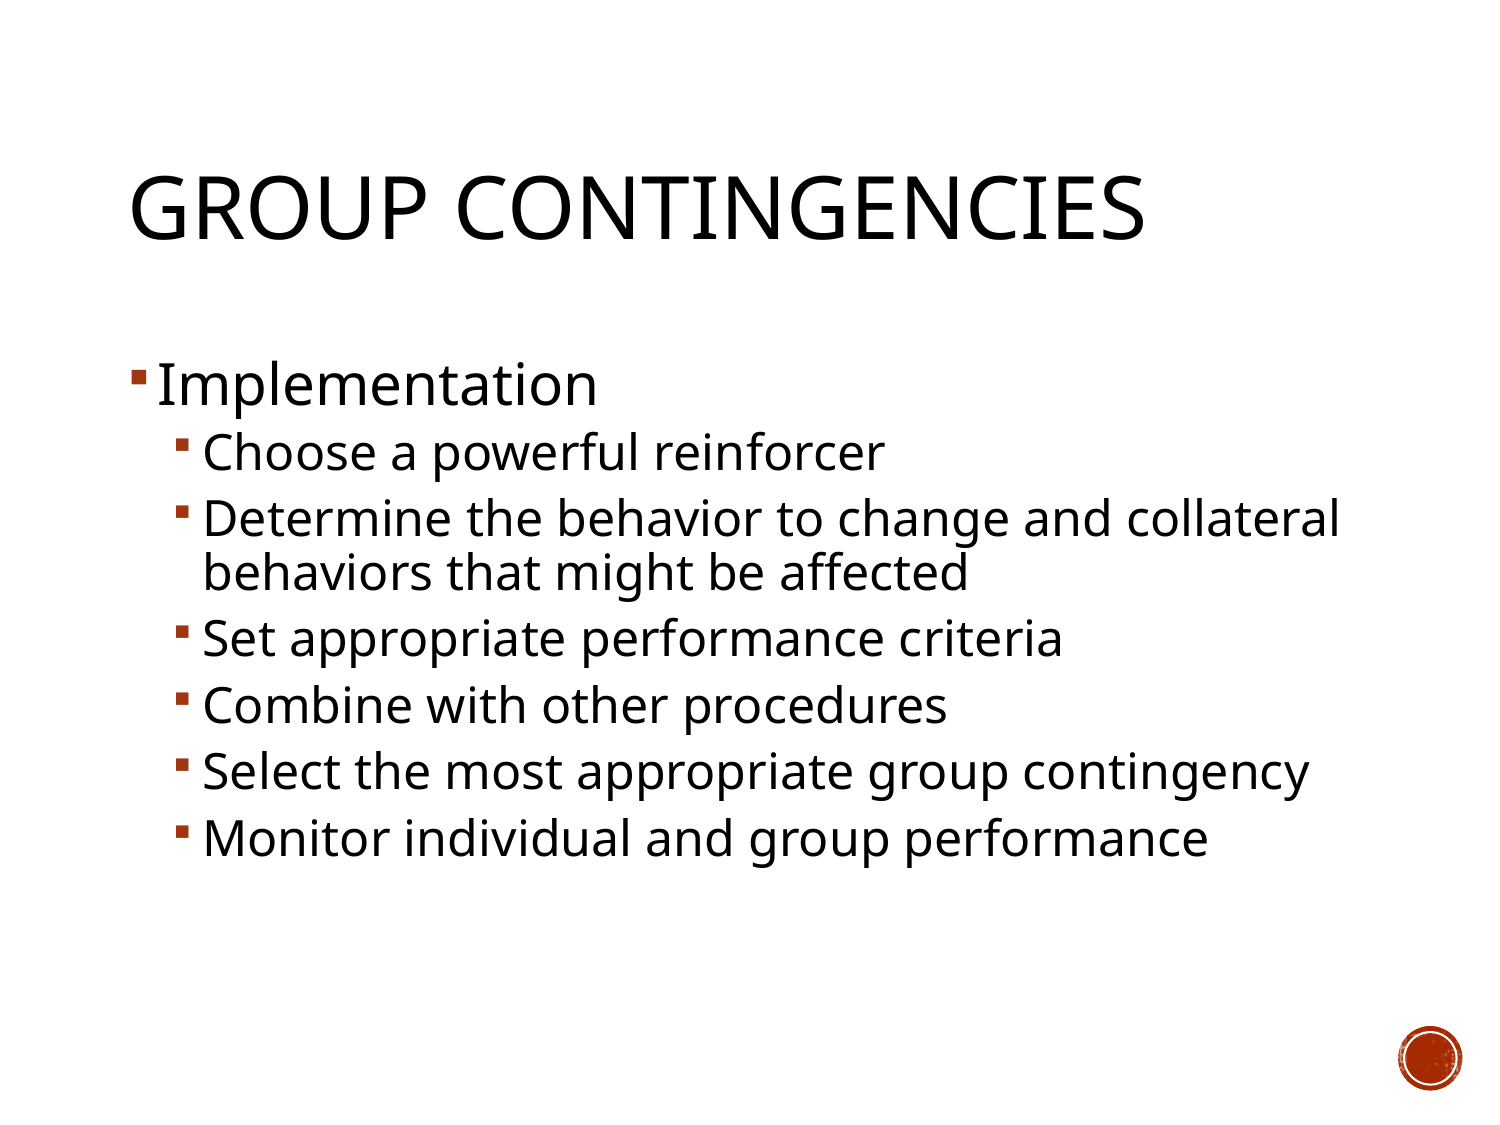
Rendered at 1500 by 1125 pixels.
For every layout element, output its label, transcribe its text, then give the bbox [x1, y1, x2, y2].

title Group Contingencies [112, 79, 1388, 344]
list Implementation Choose a powerful reinforcer Determine the behavior to change and collateral behaviors that might be affected Set appropriate performance criteria Combine with other procedures Select the most appropriate group contingency Monitor individual and group performance [112, 348, 1388, 1013]
